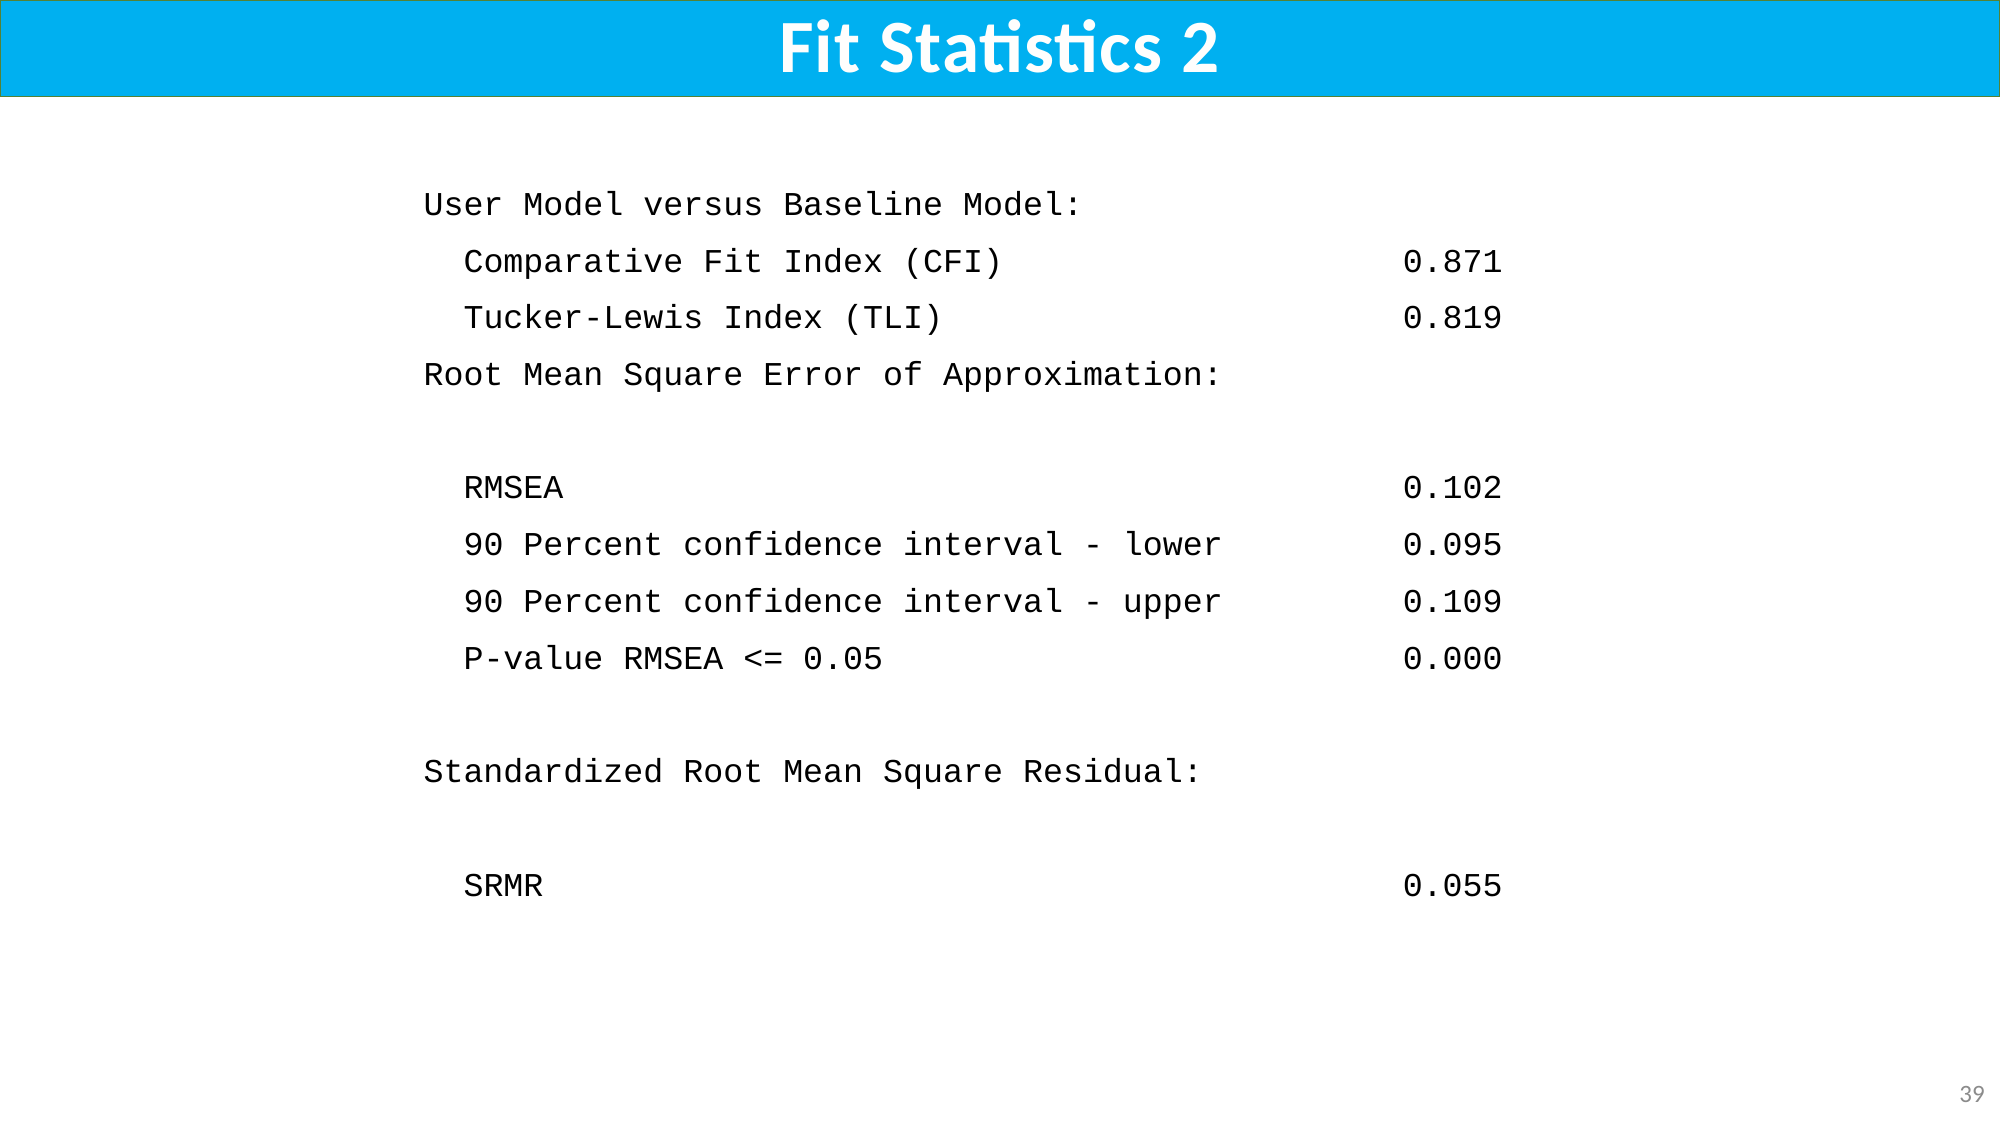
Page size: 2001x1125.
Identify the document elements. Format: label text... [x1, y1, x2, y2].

slide_number 39 [1825, 1060, 2000, 1125]
title Fit Statistics 2 [0, 0, 2000, 97]
list User Model versus Baseline Model: Comparative Fit Index (CFI) 0.871 Tucker-Lewis Index (TLI) 0.819 Root Mean Square Error of Approximation: RMSEA 0.102 90 Percent confidence interval - lower 0.095 90 Percent confidence interval - upper 0.109 P-value RMSEA <= 0.05 0.000 Standardized Root Mean Square Residual: SRMR 0.055 [408, 179, 1532, 1061]
